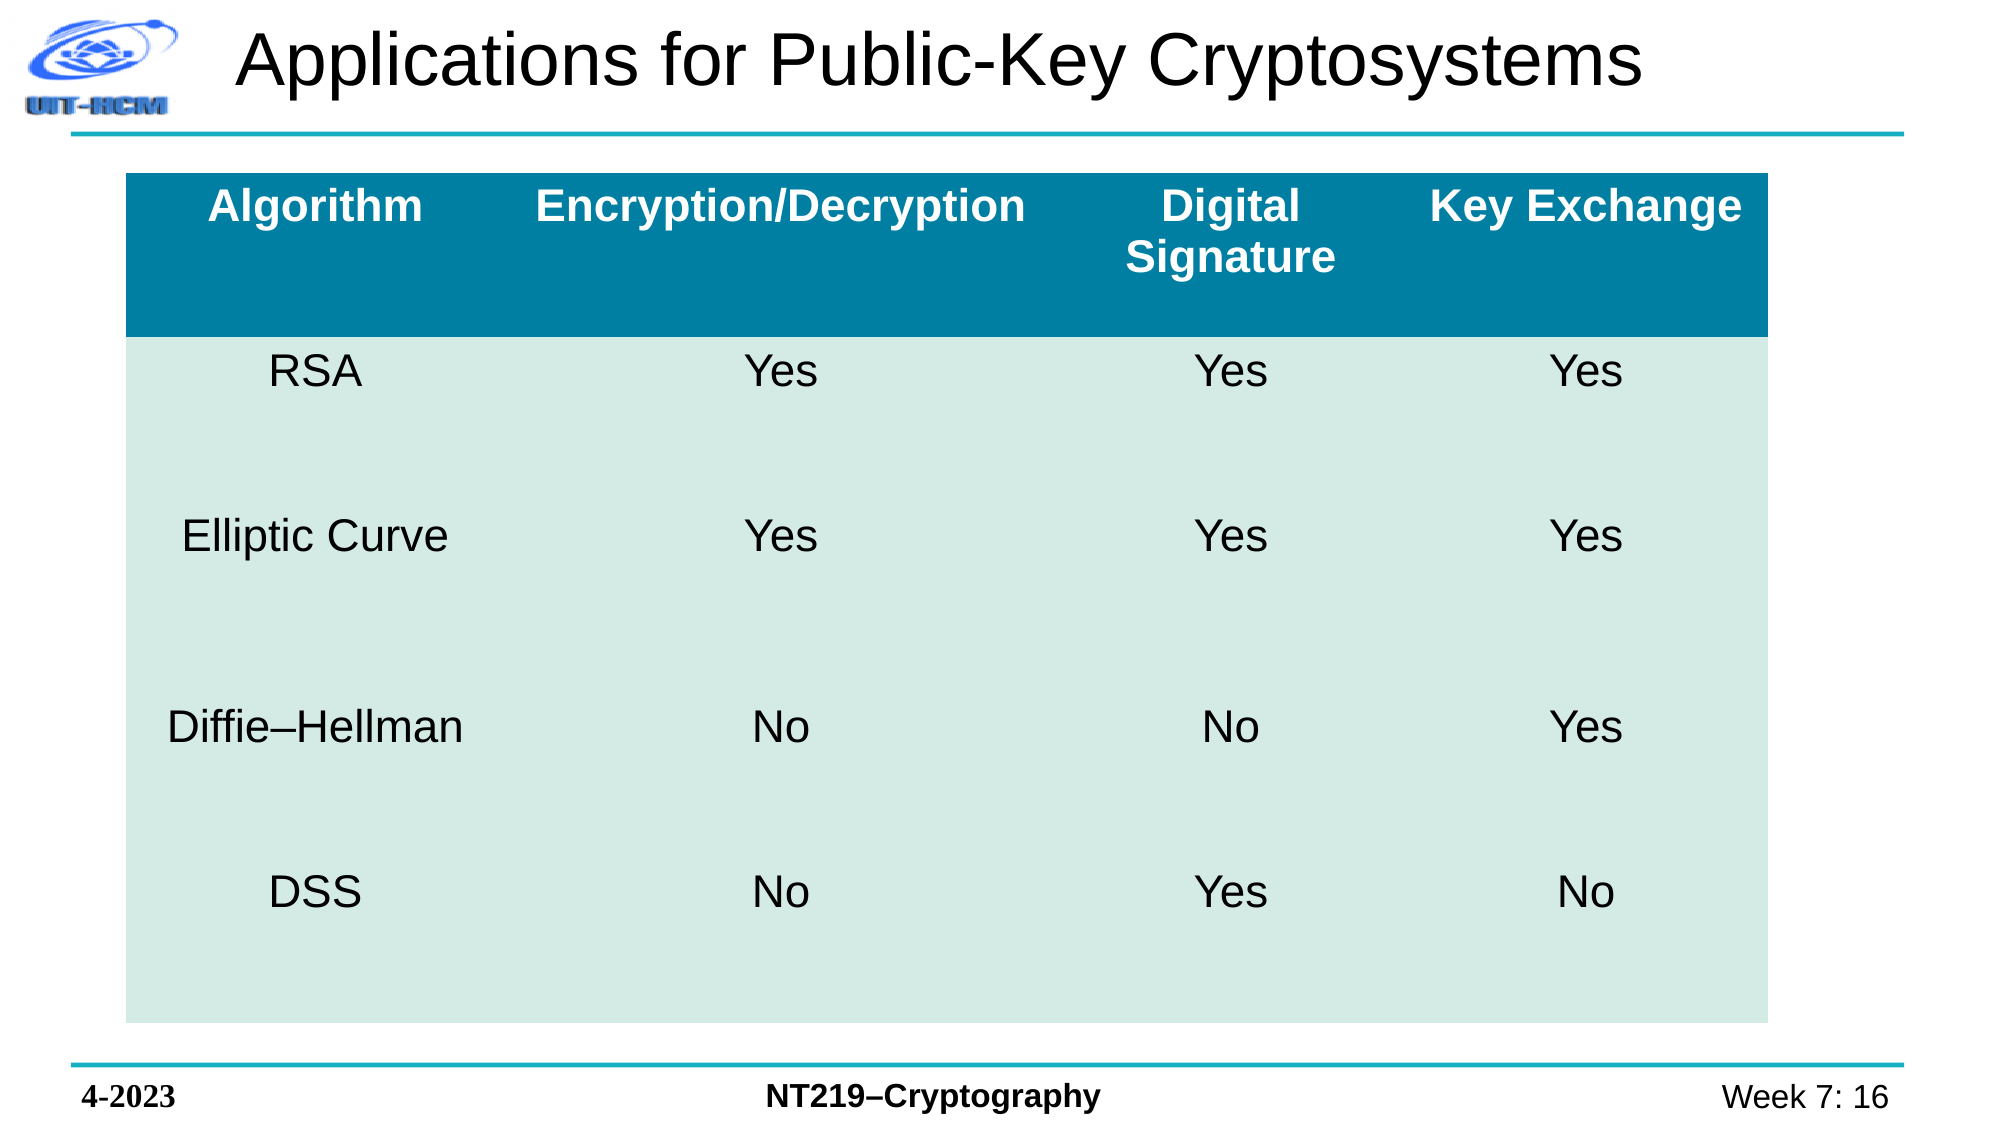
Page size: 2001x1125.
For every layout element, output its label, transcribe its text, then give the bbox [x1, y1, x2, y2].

table_cell Elliptic Curve [126, 502, 505, 694]
table_cell No [505, 858, 1057, 1023]
table_cell Yes [505, 337, 1057, 502]
table_cell Yes [505, 502, 1057, 694]
table_cell Yes [1057, 337, 1405, 502]
table_cell Yes [1405, 502, 1768, 694]
title Applications for Public-Key Cryptosystems [220, 0, 1709, 157]
table_cell DSS [126, 858, 505, 1023]
table_header Digital Signature [1057, 173, 1405, 337]
table_header Encryption/Decryption [505, 173, 1057, 337]
table_cell Yes [1057, 858, 1405, 1023]
table_cell Diffie–Hellman [126, 694, 505, 858]
table_cell Yes [1405, 337, 1768, 502]
table_header Key Exchange [1405, 173, 1768, 337]
table_cell RSA [126, 337, 505, 502]
table_cell No [1405, 858, 1768, 1023]
table_cell No [1057, 694, 1405, 858]
picture [7, 8, 197, 125]
table_header Algorithm [126, 173, 505, 337]
table_cell Yes [1057, 502, 1405, 694]
table_cell No [505, 694, 1057, 858]
table_cell Yes [1405, 694, 1768, 858]
